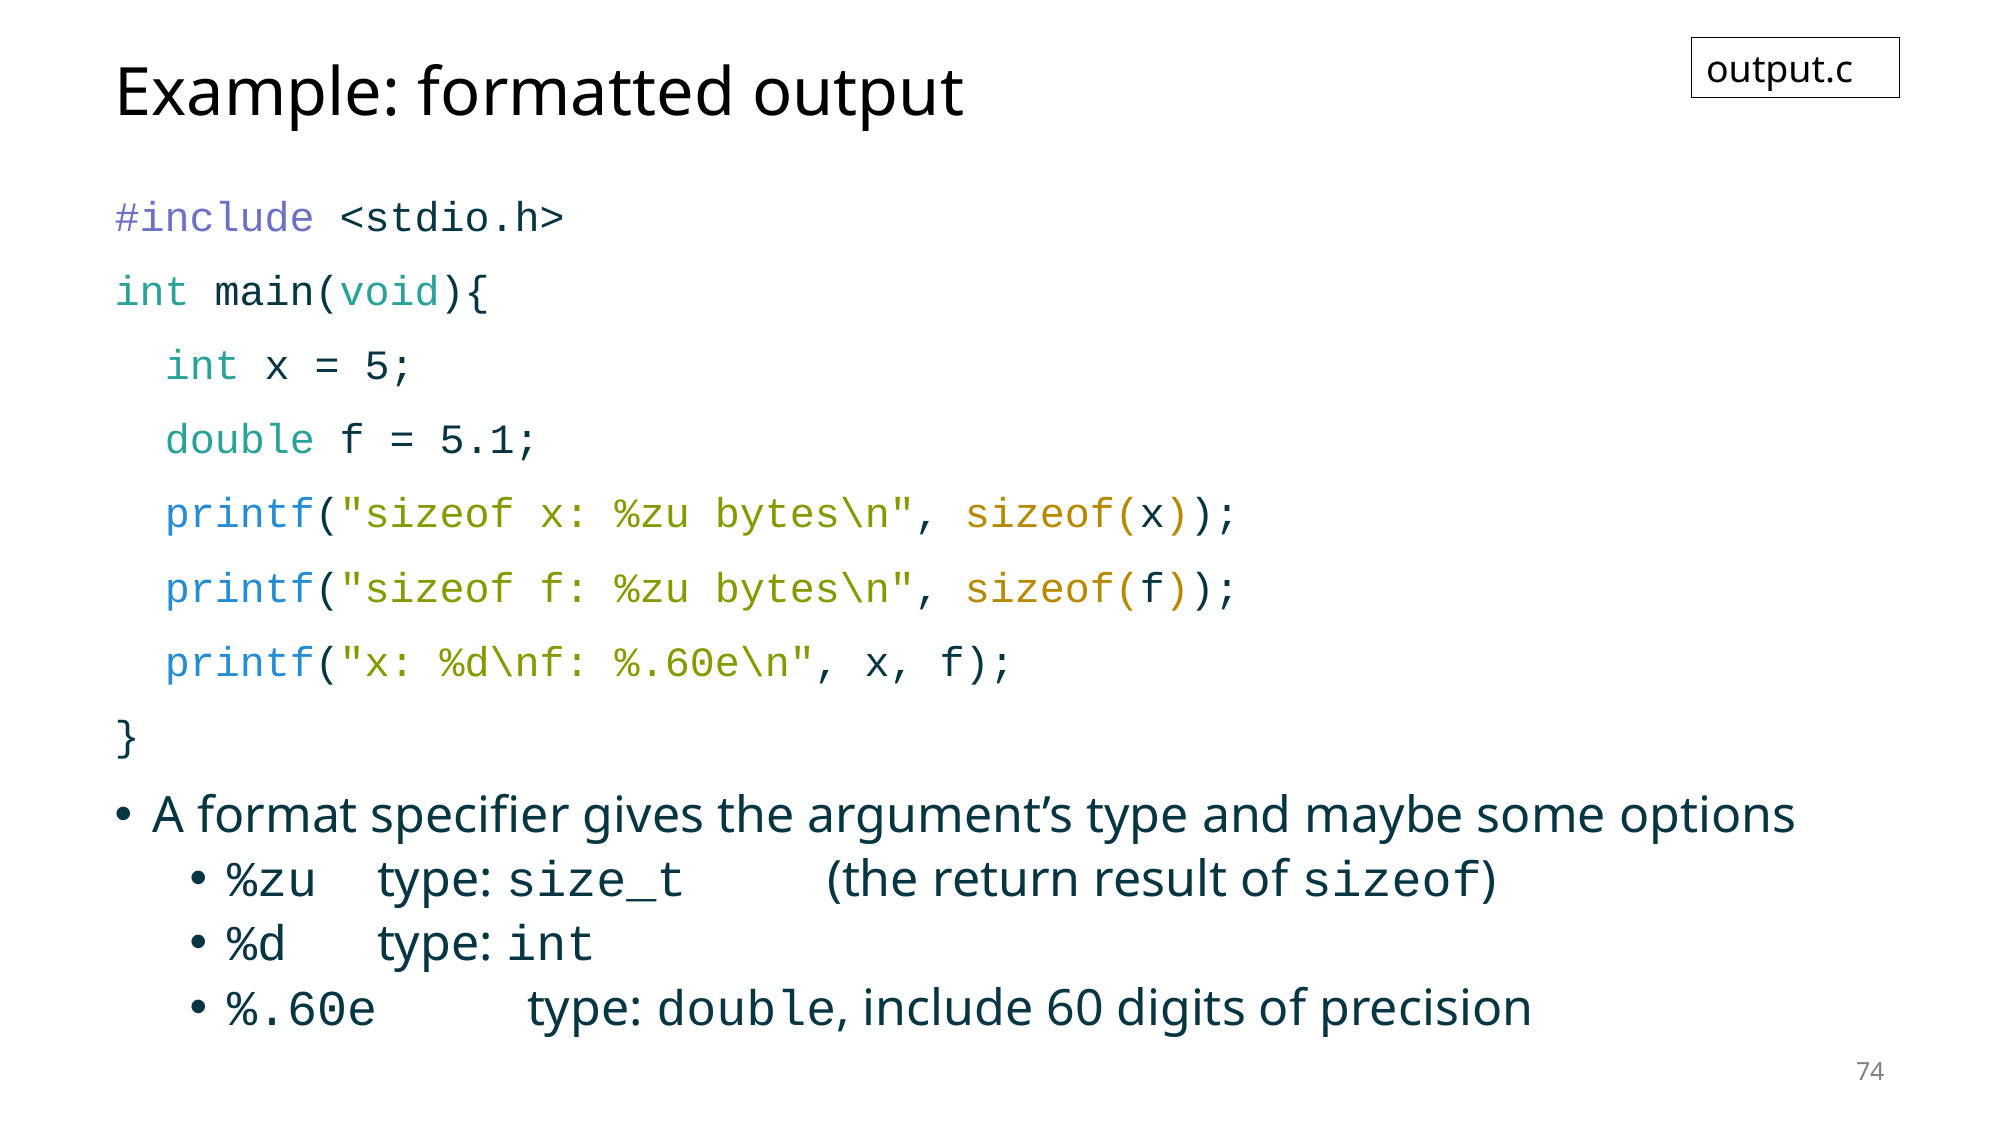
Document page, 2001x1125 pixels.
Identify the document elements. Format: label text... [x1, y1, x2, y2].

list #include <stdio.h> int main(void){ int x = 5; double f = 5.1; printf("sizeof x: %zu bytes\n", sizeof(x)); printf("sizeof f: %zu bytes\n", sizeof(f)); printf("x: %d\nf: %.60e\n", x, f); } A format specifier gives the argument’s type and maybe some options %zu type: size_t (the return result of sizeof) %d type: int %.60e type: double, include 60 digits of precision [99, 187, 1900, 1103]
text_box output.c [1691, 37, 1900, 98]
slide_number 74 [1749, 1042, 1900, 1103]
title Example: formatted output [99, 37, 1900, 150]
